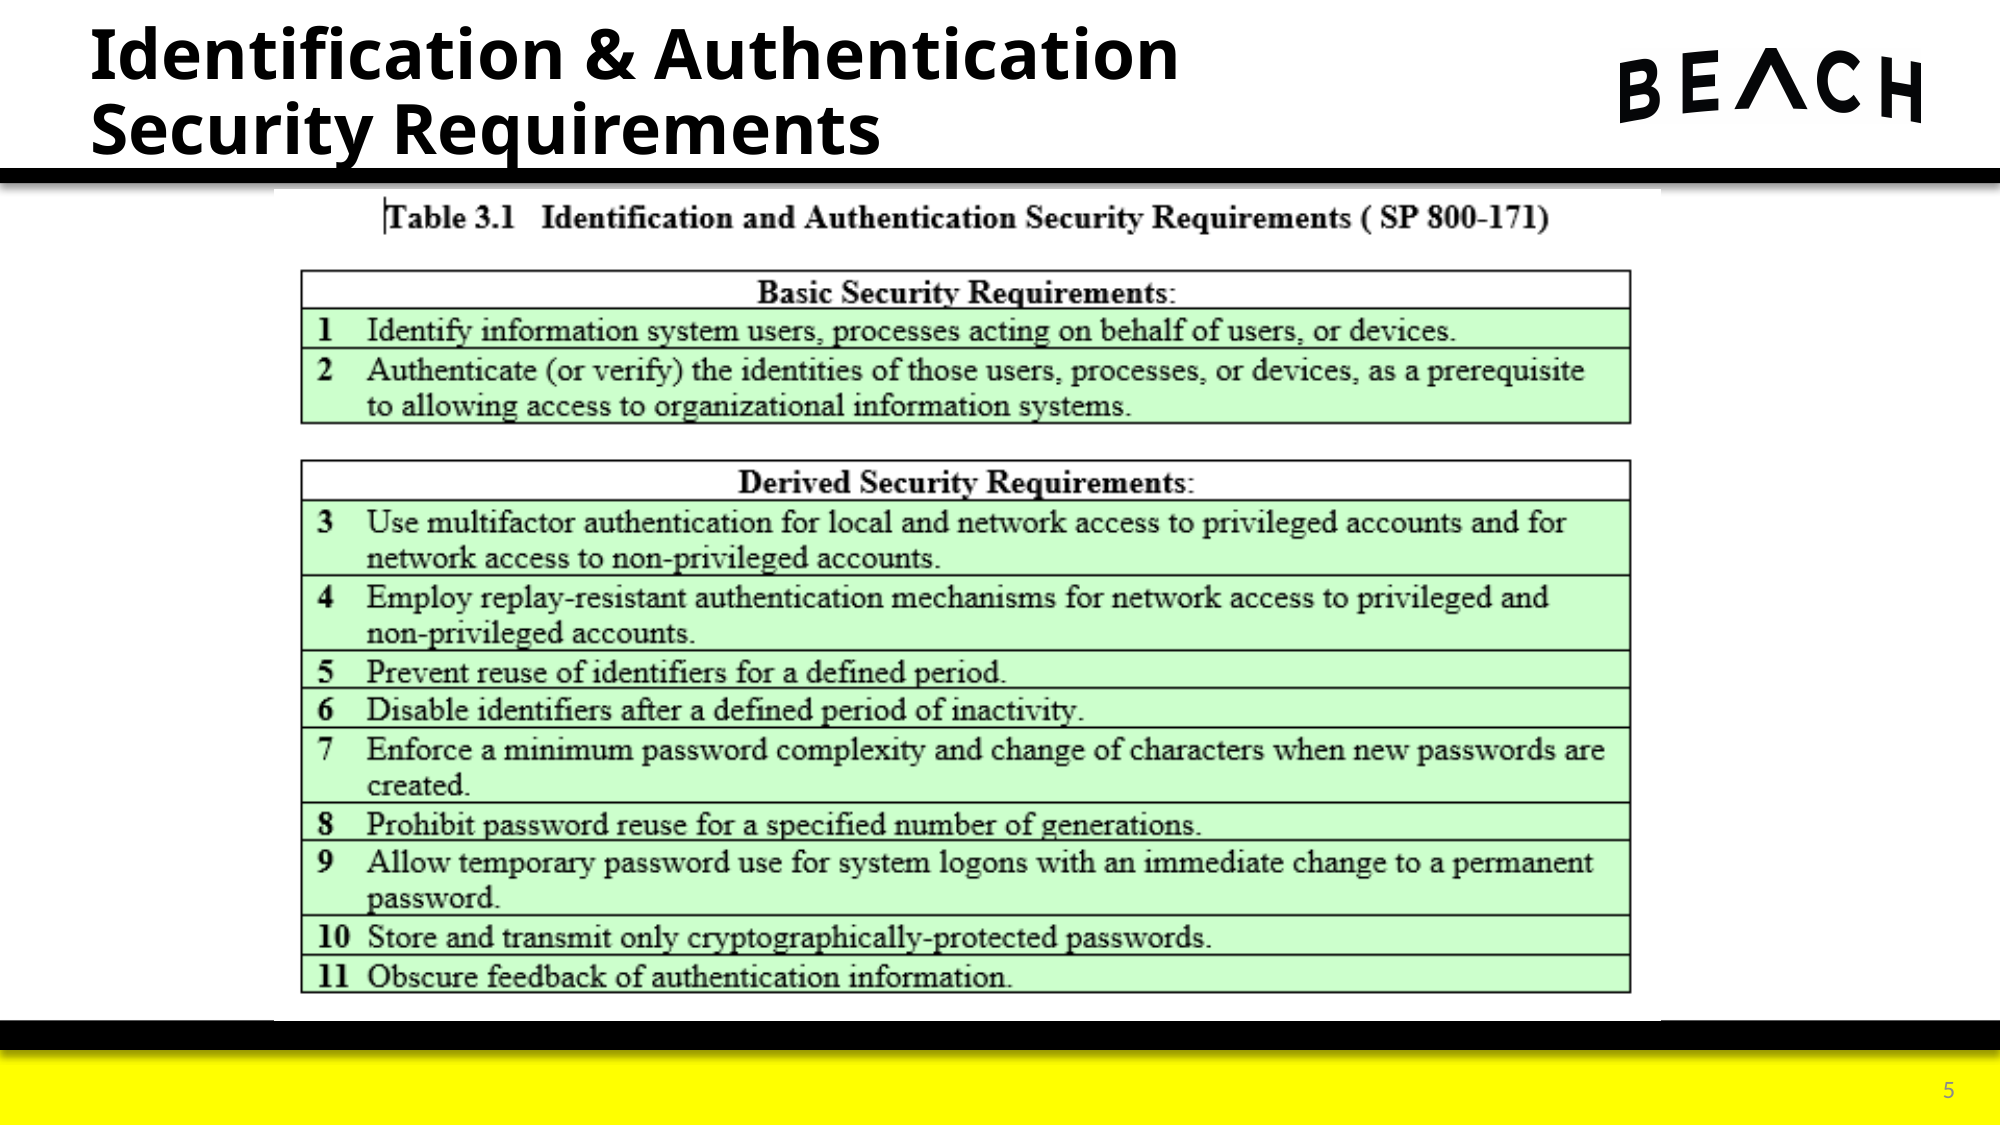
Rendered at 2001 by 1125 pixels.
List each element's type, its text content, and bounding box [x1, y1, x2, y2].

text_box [0, 1020, 2000, 1125]
text_box [0, 167, 2000, 184]
picture [274, 189, 1661, 1021]
text_box Identification & Authentication Security Requirements [74, 10, 1425, 179]
picture [1620, 48, 1921, 124]
